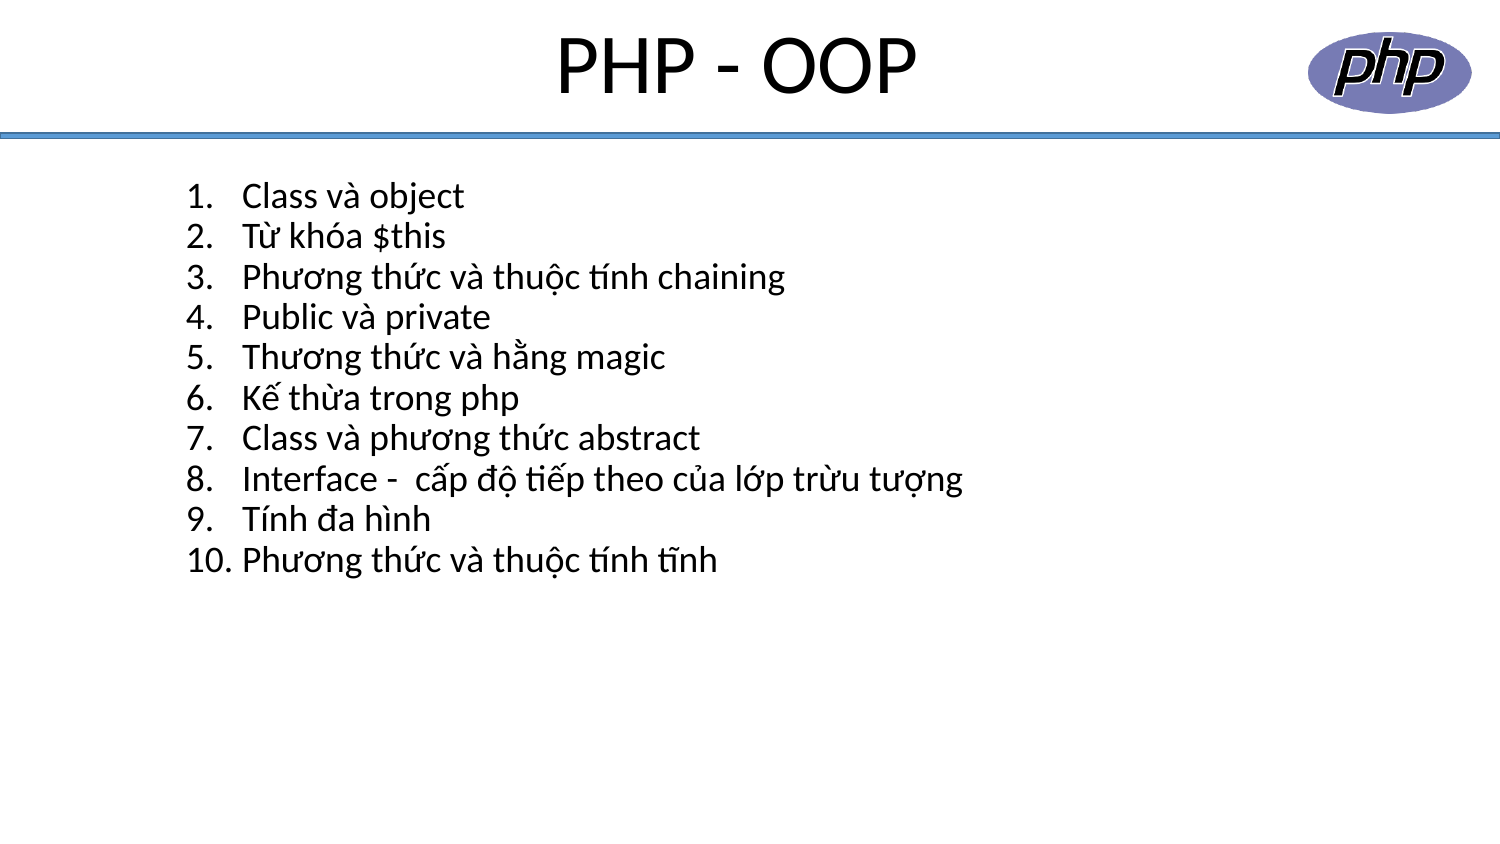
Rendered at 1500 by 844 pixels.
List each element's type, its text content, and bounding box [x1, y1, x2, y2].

picture [1302, 10, 1476, 134]
subtitle Class và object Từ khóa $this Phương thức và thuộc tính chaining Public và private Thương thức và hằng magic Kế thừa trong php Class và phương thức abstract Interface - cấp độ tiếp theo của lớp trừu tượng Tính đa hình Phương thức và thuộc tính tĩnh [174, 170, 1300, 844]
text_box [0, 132, 1300, 139]
title PHP - OOP [174, 29, 1297, 118]
text_box [1478, 132, 1500, 139]
